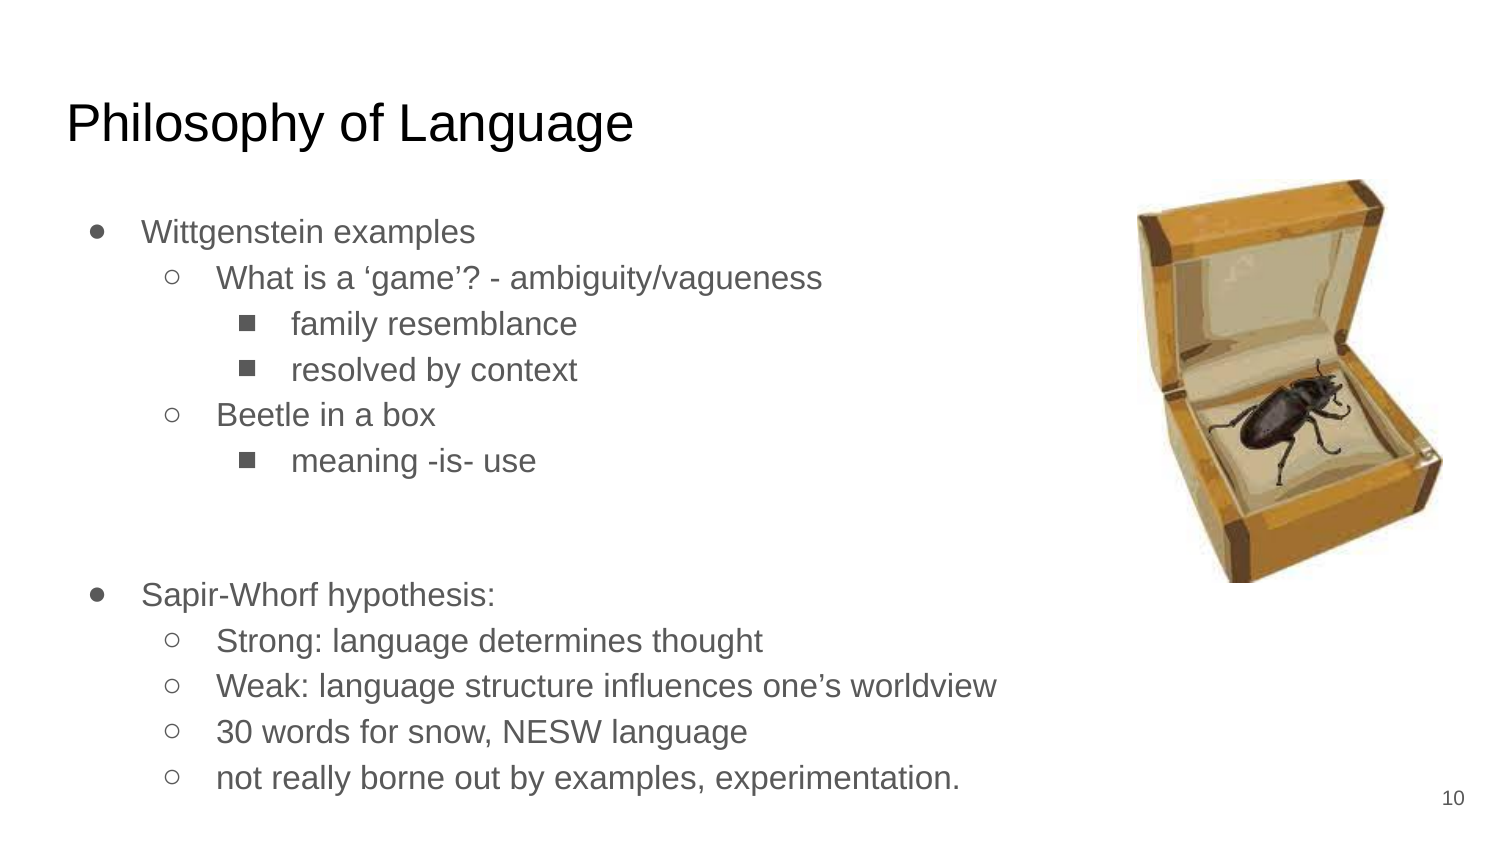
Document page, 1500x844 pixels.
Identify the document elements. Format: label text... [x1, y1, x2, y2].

list Wittgenstein examples What is a ‘game’? - ambiguity/vagueness family resemblance resolved by context Beetle in a box meaning -is- use Sapir-Whorf hypothesis: Strong: language determines thought Weak: language structure influences one’s worldview 30 words for snow, NESW language not really borne out by examples, experimentation. [51, 189, 1449, 750]
slide_number ‹#› [1389, 764, 1480, 830]
picture [1137, 179, 1443, 584]
title Philosophy of Language [51, 72, 1449, 167]
